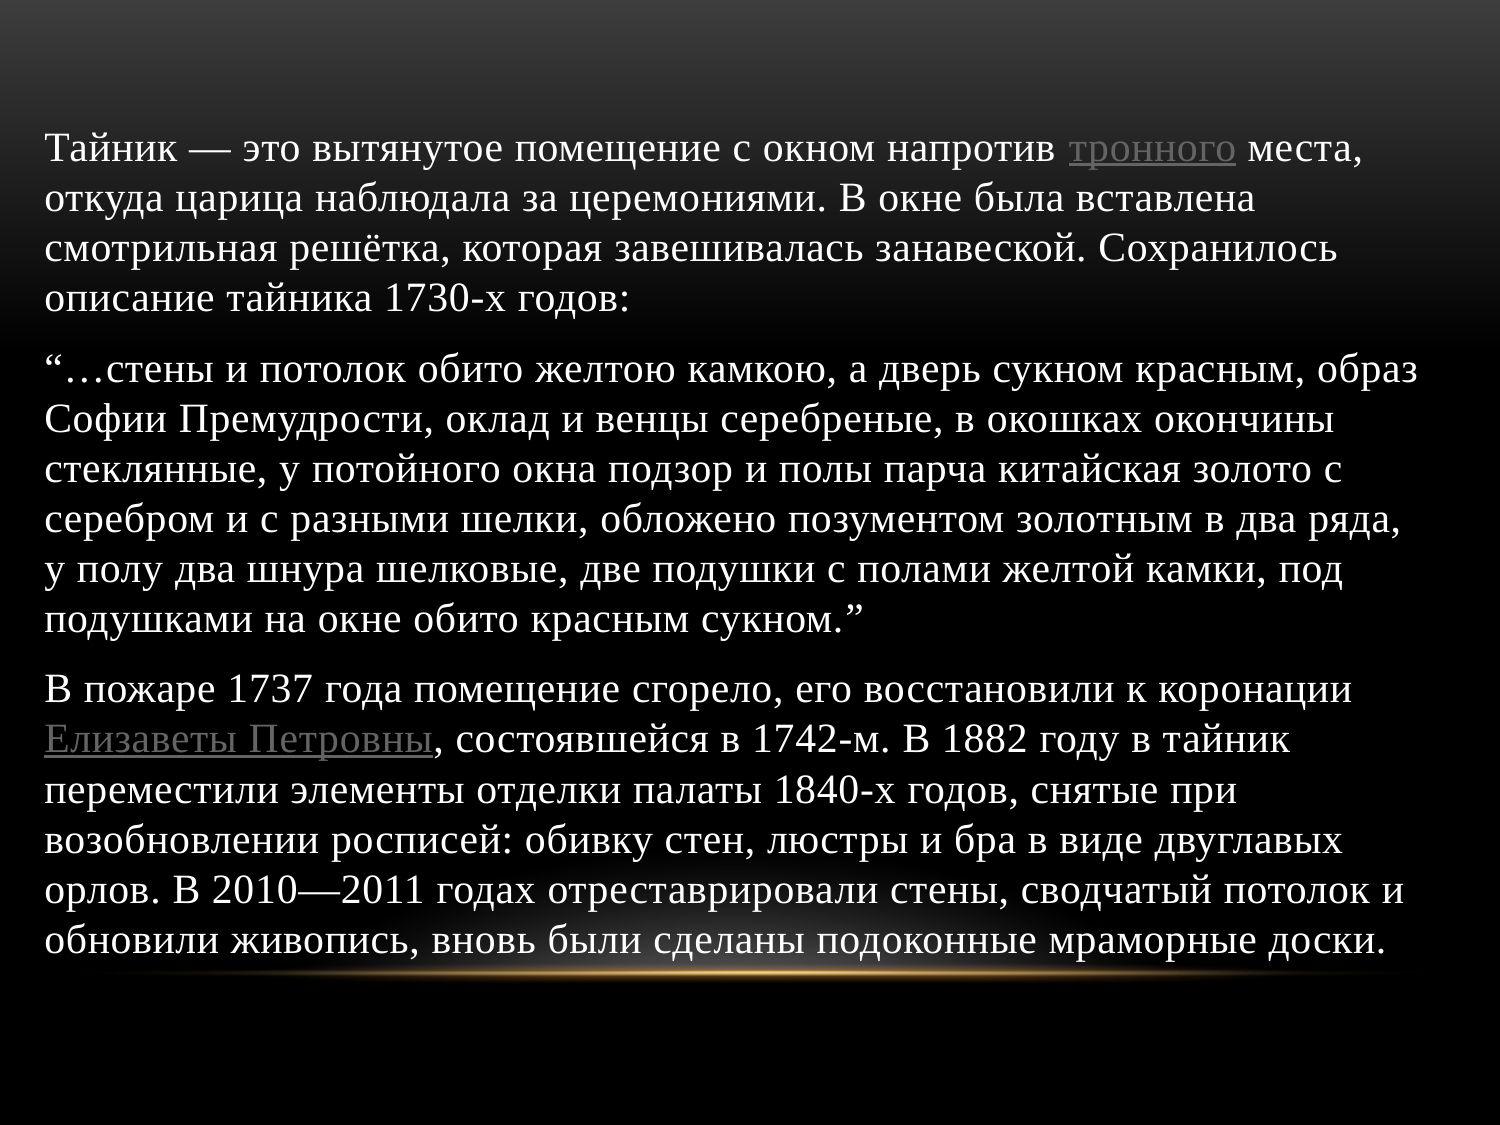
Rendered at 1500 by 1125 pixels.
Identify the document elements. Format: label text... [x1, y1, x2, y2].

list Тайник — это вытянутое помещение с окном напротив тронного места, откуда царица наблюдала за церемониями. В окне была вставлена смотрильная решётка, которая завешивалась занавеской. Сохранилось описание тайника 1730-х годов: “…стены и потолок обито желтою камкою, а дверь сукном красным, образ Софии Премудрости, оклад и венцы серебреные, в окошках окончины стеклянные, у потойного окна подзор и полы парча китайская золото с серебром и с разными шелки, обложено позументом золотным в два ряда, у полу два шнура шелковые, две подушки с полами желтой камки, под подушками на окне обито красным сукном.” В пожаре 1737 года помещение сгорело, его восстановили к коронации Елизаветы Петровны, состоявшейся в 1742-м. В 1882 году в тайник переместили элементы отделки палаты 1840-х годов, снятые при возобновлении росписей: обивку стен, люстры и бра в виде двуглавых орлов. В 2010—2011 годах отреставрировали стены, сводчатый потолок и обновили живопись, вновь были сделаны подоконные мраморные доски. [29, 111, 1447, 787]
picture [0, 0, 1500, 1125]
